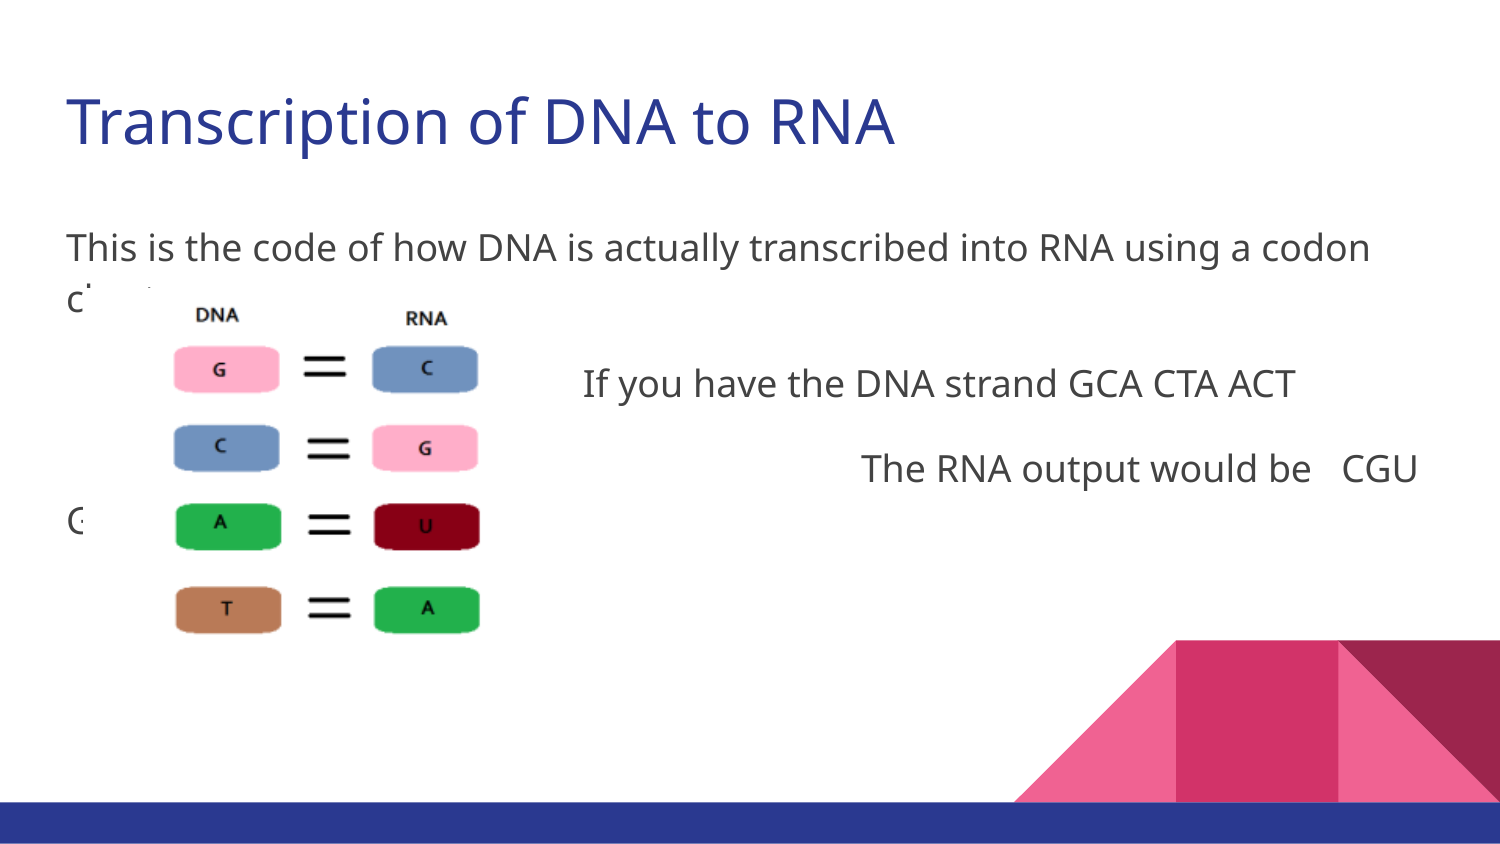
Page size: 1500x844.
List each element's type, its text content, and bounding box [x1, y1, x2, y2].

title Transcription of DNA to RNA [51, 67, 1449, 167]
list This is the code of how DNA is actually transcribed into RNA using a codon chart If you have the DNA strand GCA CTA ACT The RNA output would be CGU GAU UGA [51, 201, 1449, 750]
picture [82, 287, 553, 686]
